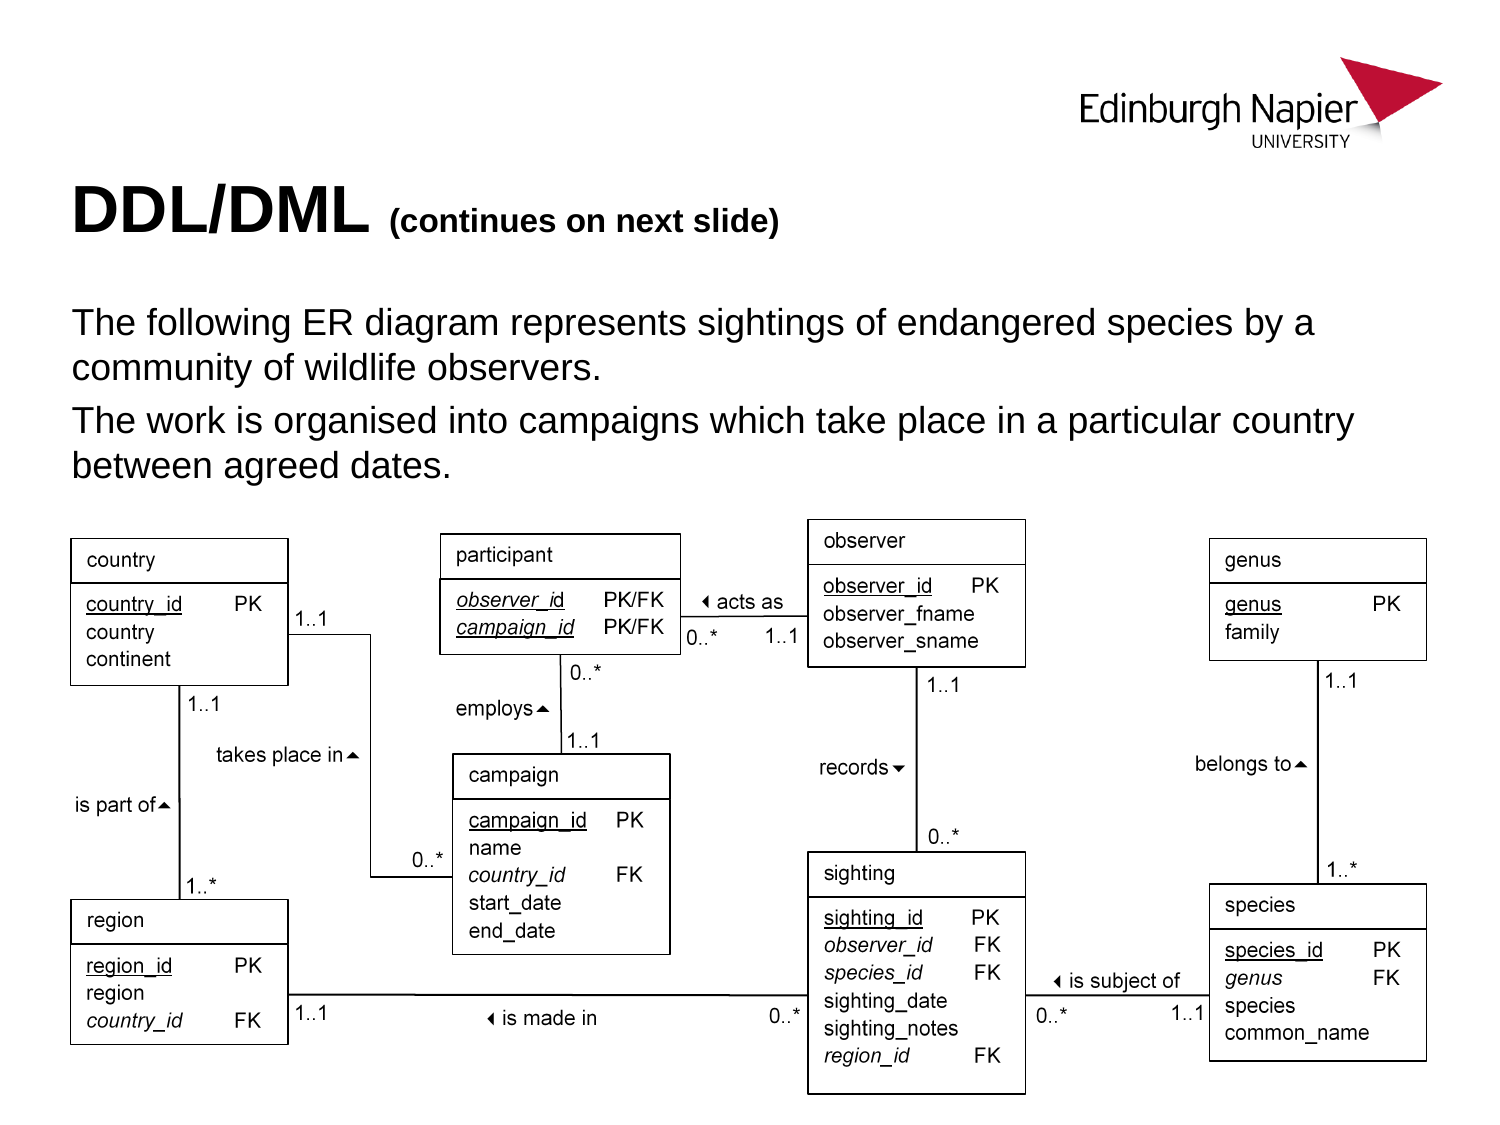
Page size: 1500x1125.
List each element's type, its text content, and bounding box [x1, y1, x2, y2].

list The following ER diagram represents sightings of endangered species by a community of wildlife observers. The work is organised into campaigns which take place in a particular country between agreed dates. [56, 290, 1443, 490]
picture [1081, 57, 1443, 148]
picture [41, 491, 1459, 1125]
title DDL/DML (continues on next slide) [56, 148, 1443, 264]
